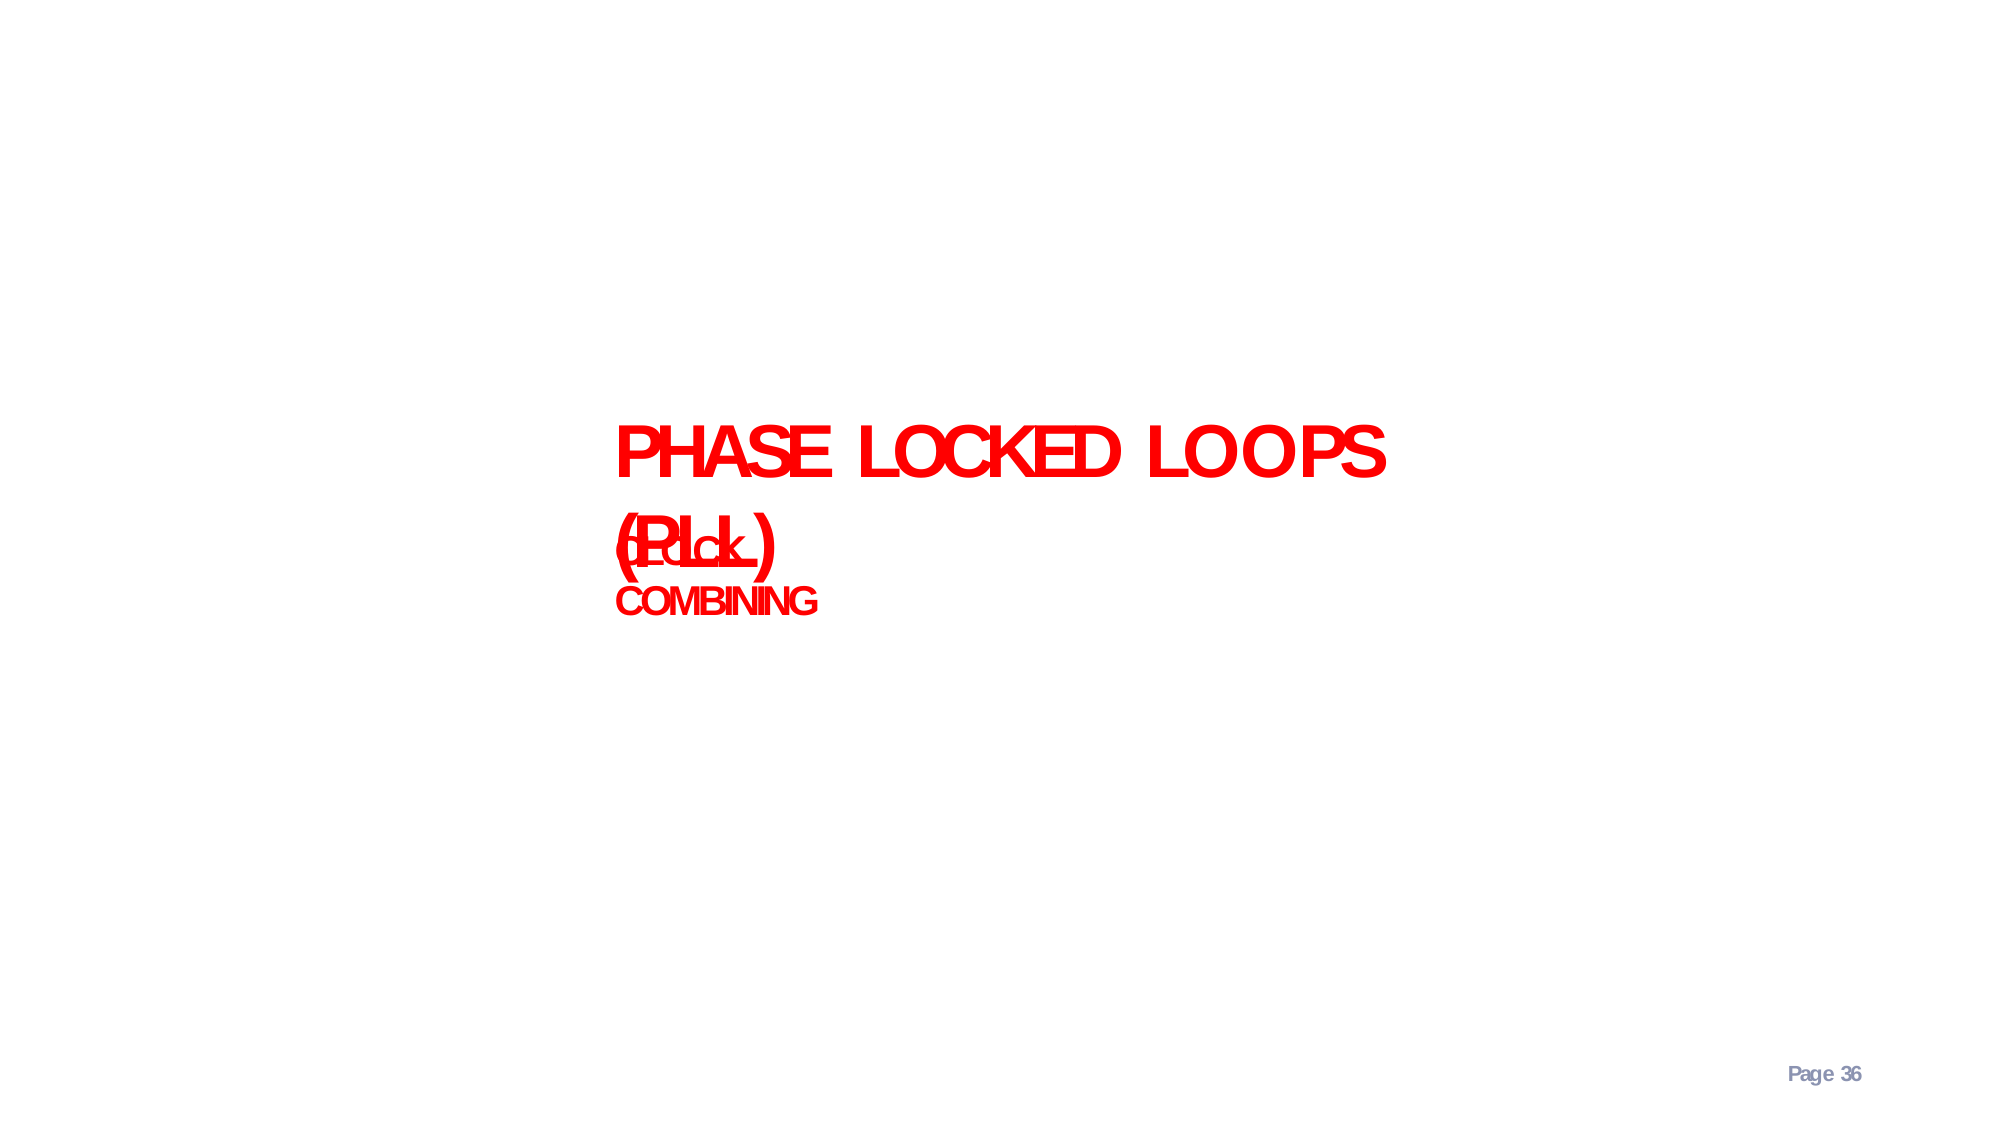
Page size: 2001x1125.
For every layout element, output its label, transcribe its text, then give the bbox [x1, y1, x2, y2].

text_box CLOCK COMBINING [612, 521, 948, 625]
slide_number Page 36 [1412, 746, 1863, 1125]
text_box PHASE LOCKED LOOPS (PLL) [612, 399, 1513, 582]
